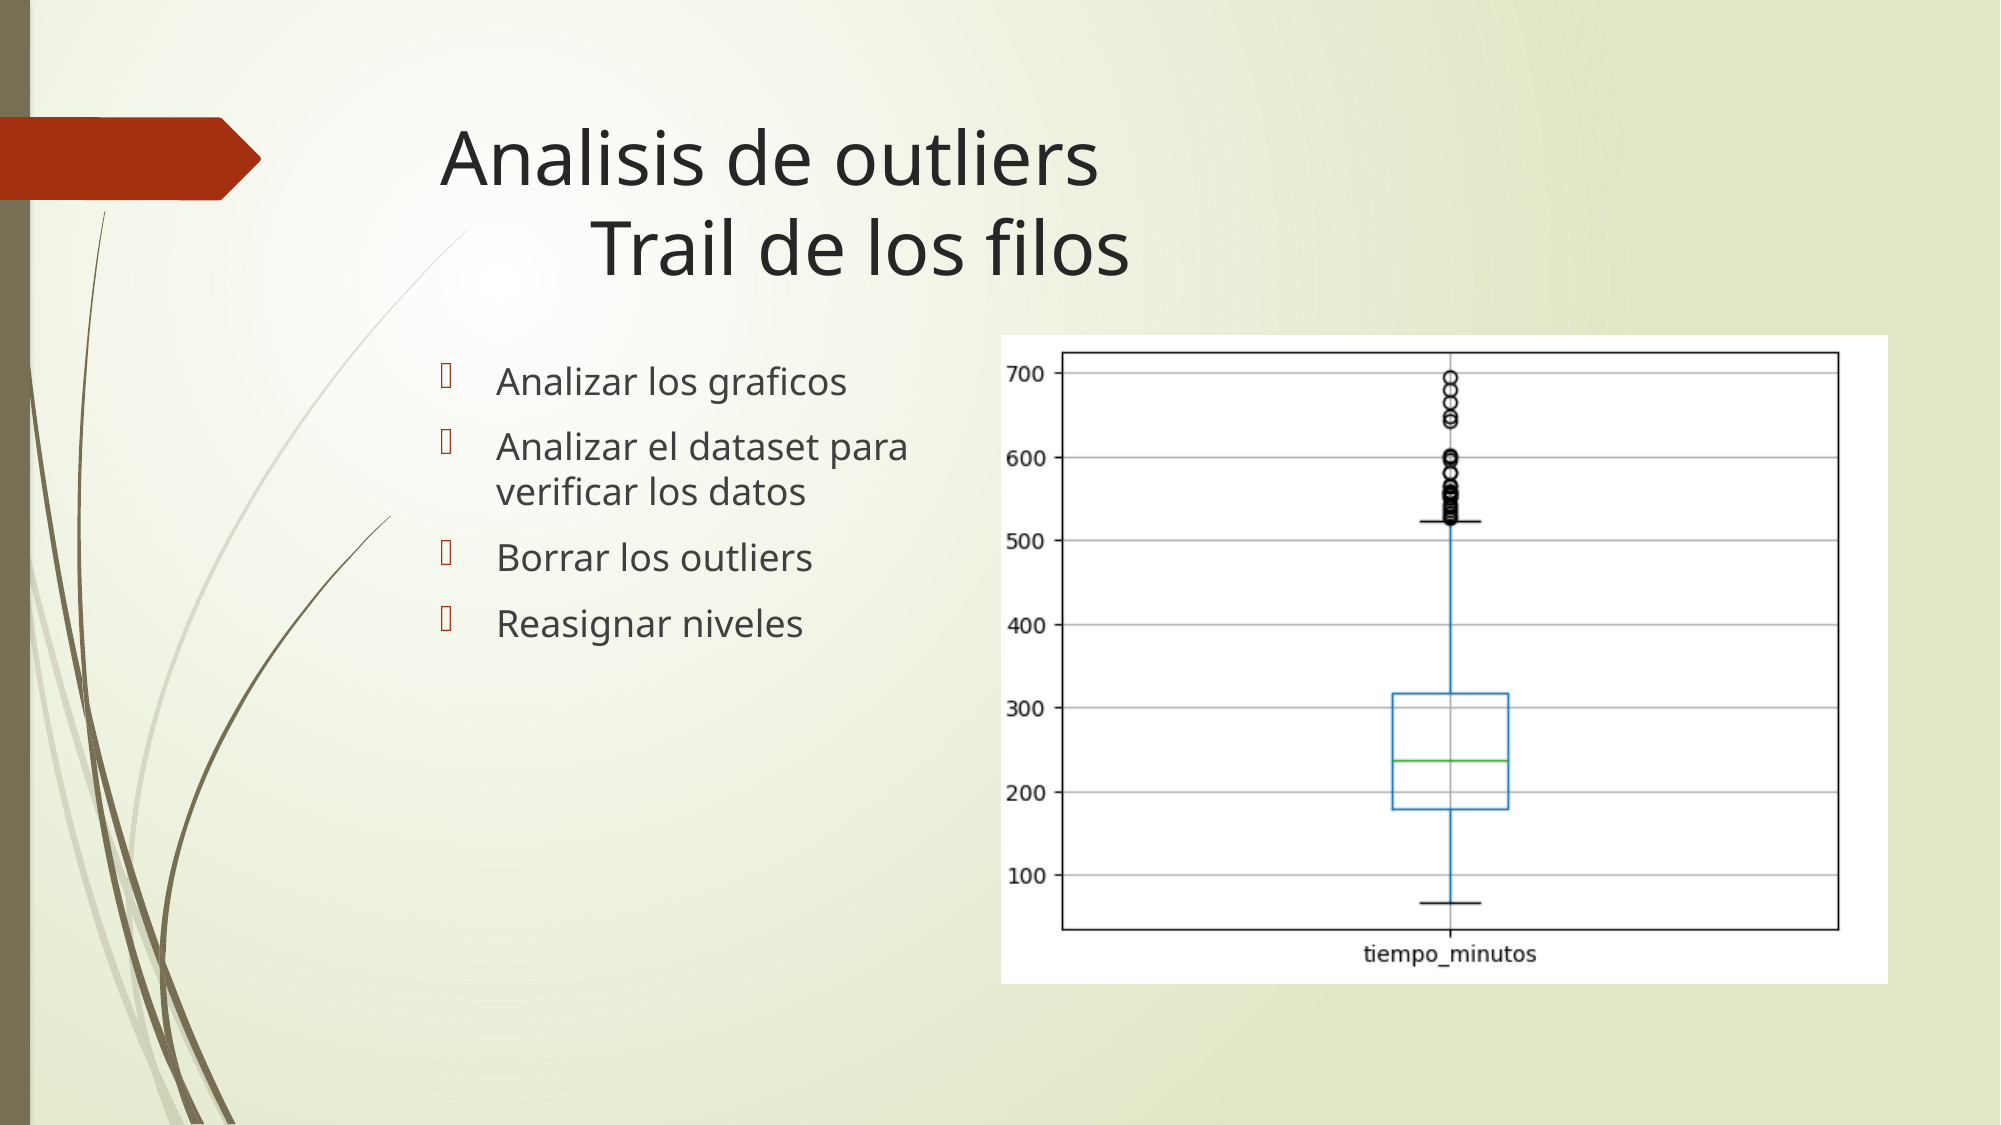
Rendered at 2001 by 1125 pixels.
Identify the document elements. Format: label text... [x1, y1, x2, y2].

list Analizar los graficos Analizar el dataset para verificar los datos Borrar los outliers Reasignar niveles [424, 350, 975, 970]
picture [1000, 335, 1888, 985]
title Analisis de outliers Trail de los filos [425, 102, 1888, 313]
